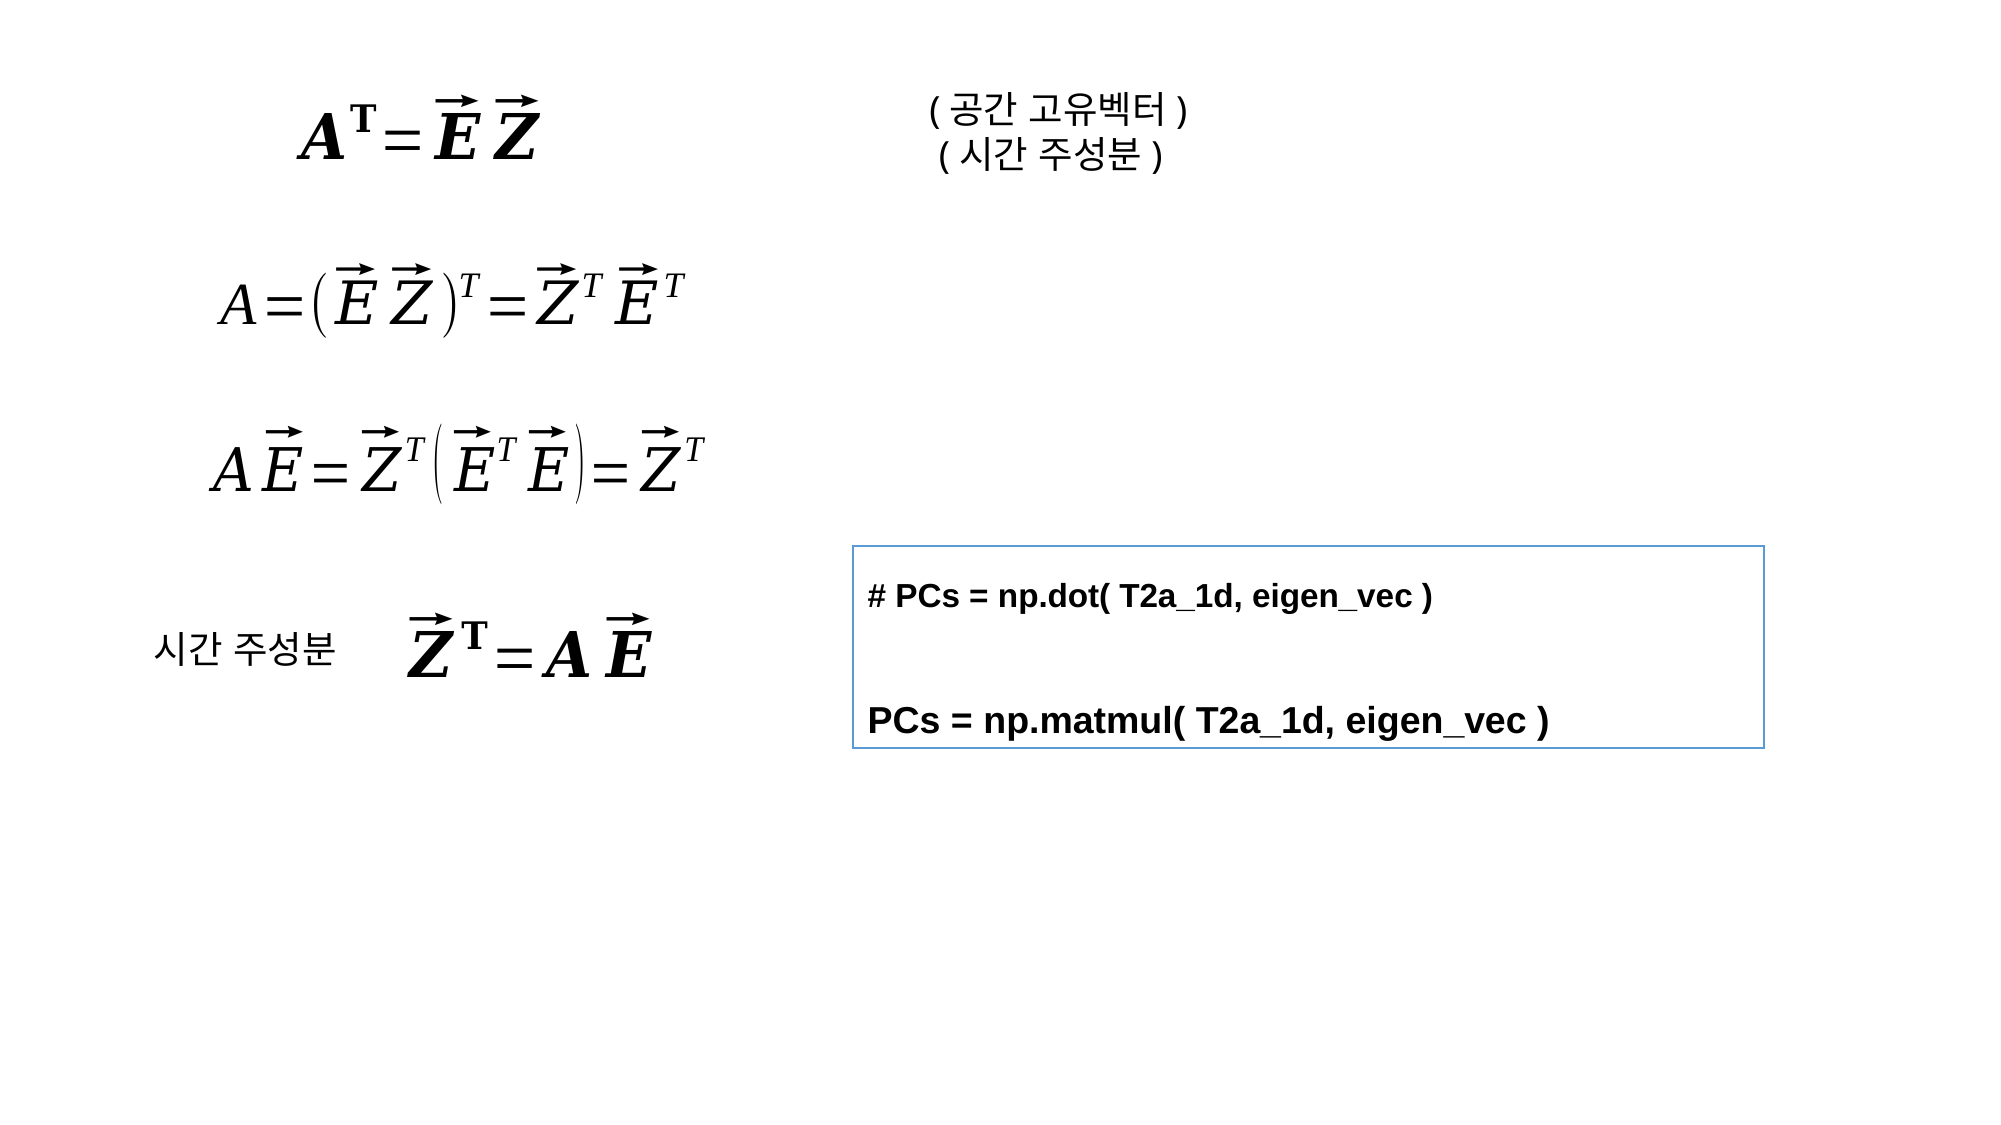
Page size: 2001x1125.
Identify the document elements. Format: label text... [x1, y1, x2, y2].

text_box 시간 주성분 [139, 618, 352, 679]
text_box # PCs = np.dot( T2a_1d, eigen_vec ) PCs = np.matmul( T2a_1d, eigen_vec ) [852, 546, 1765, 749]
